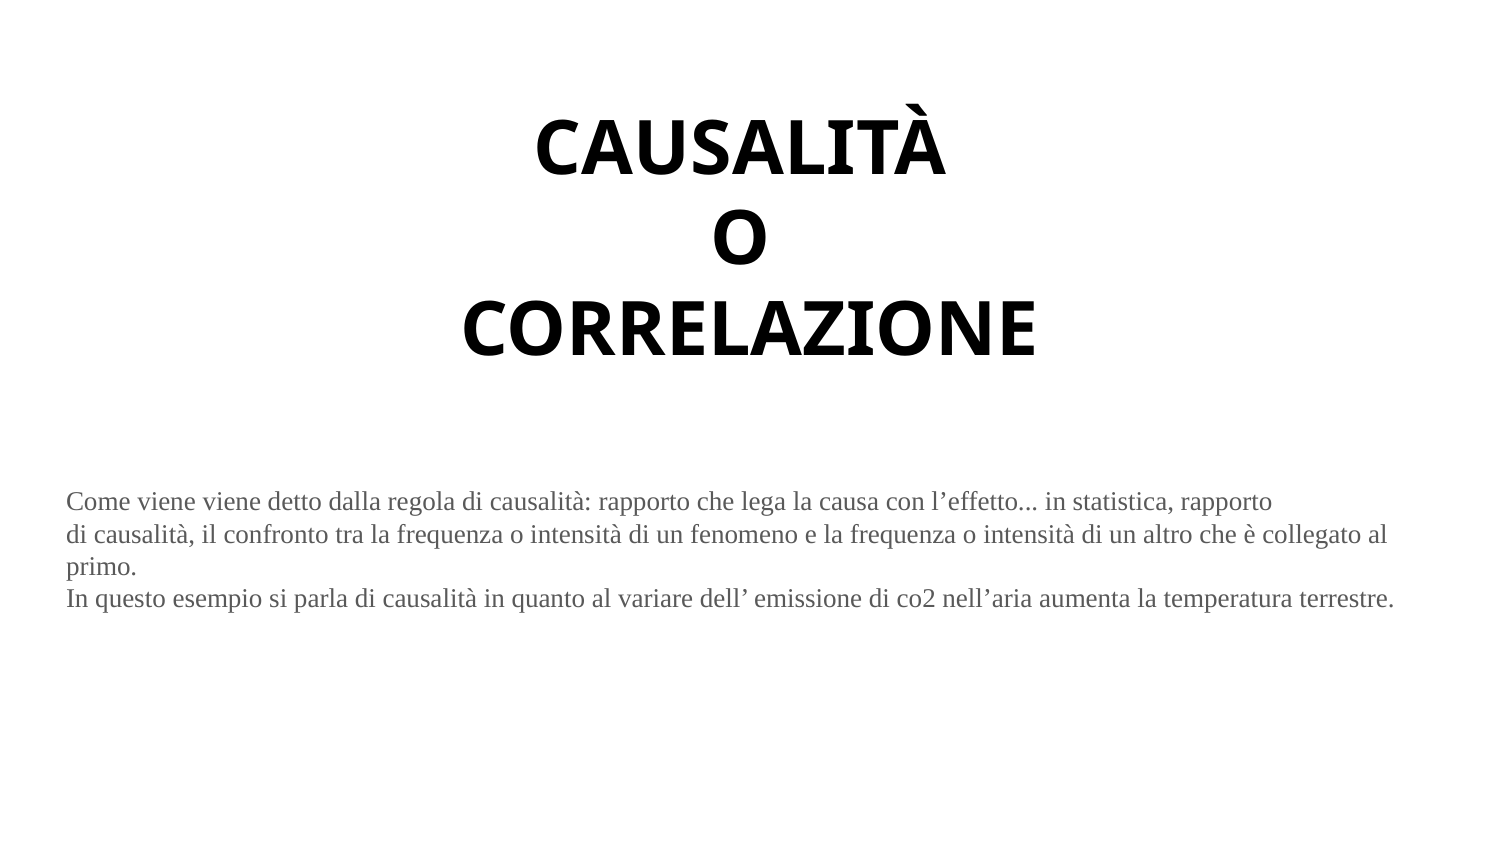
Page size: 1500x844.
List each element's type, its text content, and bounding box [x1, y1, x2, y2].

title CAUSALITÀ O CORRELAZIONE [51, 48, 1449, 386]
subtitle Come viene viene detto dalla regola di causalità: rapporto che lega la causa con l’effetto... in statistica, rapporto di causalità, il confronto tra la frequenza o intensità di un fenomeno e la frequenza o intensità di un altro che è collegato al primo. In questo esempio si parla di causalità in quanto al variare dell’ emissione di co2 nell’aria aumenta la temperatura terrestre. [51, 468, 1449, 753]
